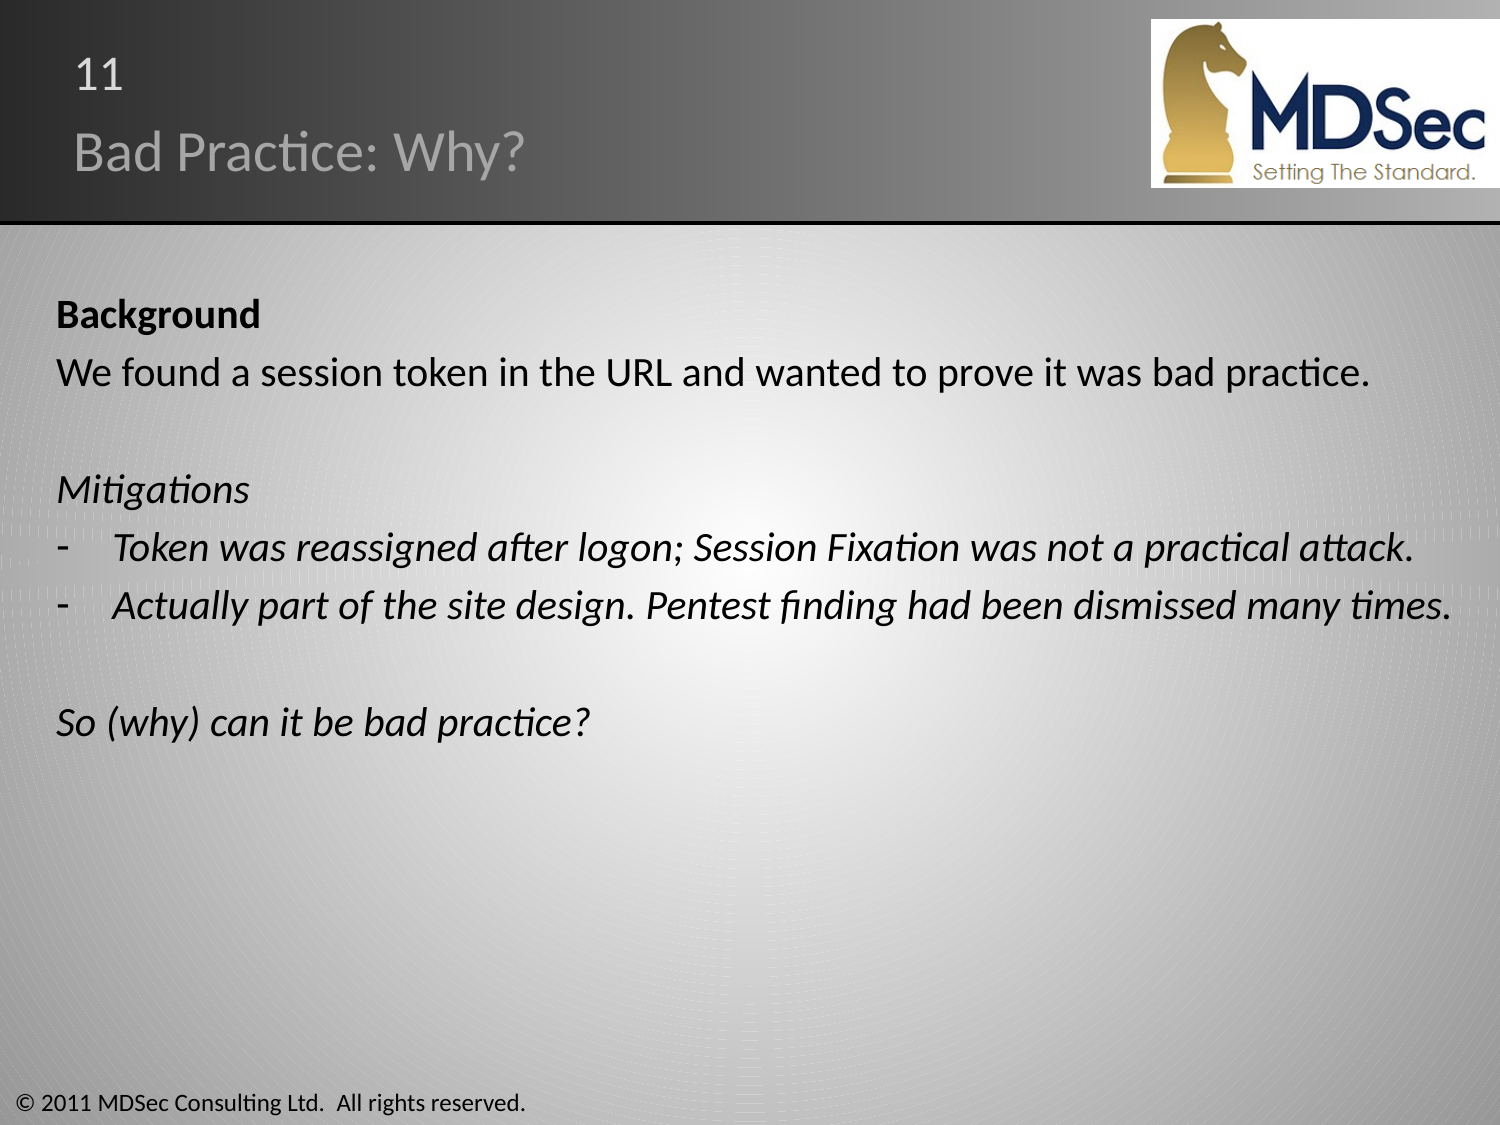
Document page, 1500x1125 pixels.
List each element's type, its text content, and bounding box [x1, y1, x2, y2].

picture [1151, 19, 1500, 188]
list Background We found a session token in the URL and wanted to prove it was bad practice. Mitigations Token was reassigned after logon; Session Fixation was not a practical attack. Actually part of the site design. Pentest finding had been dismissed many times. So (why) can it be bad practice? [41, 278, 1471, 1065]
list Bad Practice: Why? [58, 105, 1149, 176]
title 11 [58, 33, 1149, 105]
